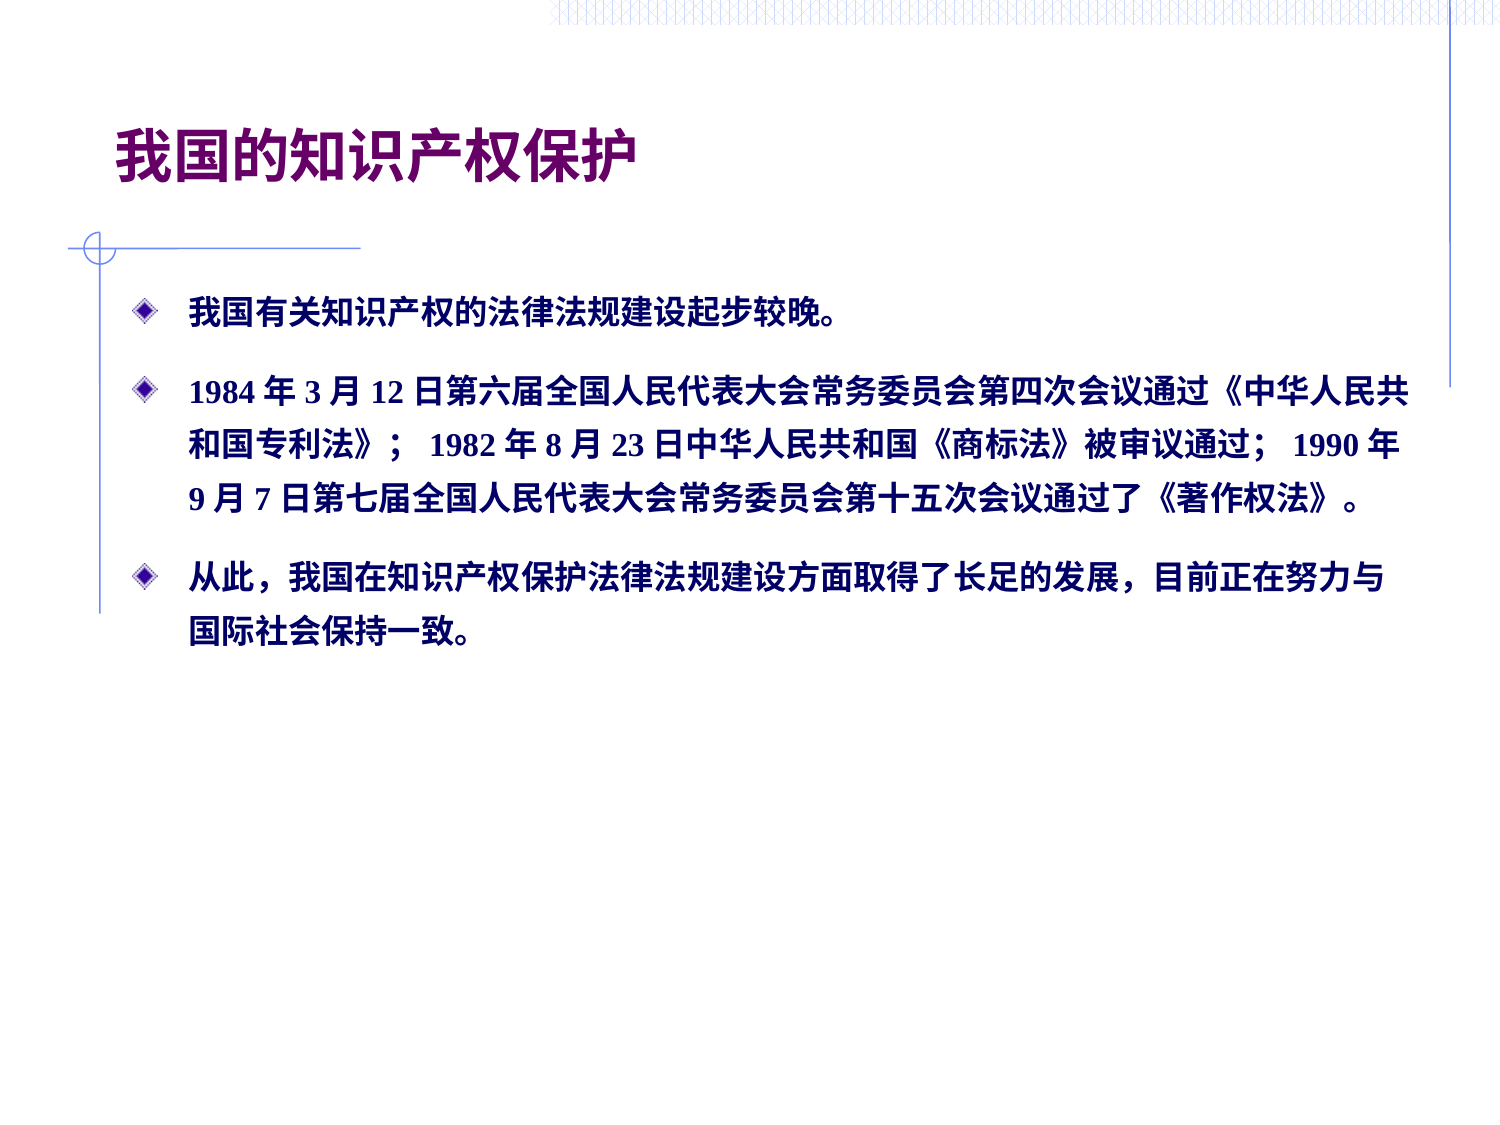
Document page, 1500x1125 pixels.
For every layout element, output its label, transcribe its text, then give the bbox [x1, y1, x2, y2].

title 我国的知识产权保护 [99, 49, 1376, 197]
list 我国有关知识产权的法律法规建设起步较晚。 1984年3月12日第六届全国人民代表大会常务委员会第四次会议通过《中华人民共和国专利法》；1982年8月23日中华人民共和国《商标法》被审议通过；1990年9月7日第七届全国人民代表大会常务委员会第十五次会议通过了《著作权法》。 从此，我国在知识产权保护法律法规建设方面取得了长足的发展，目前正在努力与国际社会保持一致。 [116, 269, 1430, 988]
picture [132, 298, 158, 324]
picture [132, 376, 158, 403]
picture [132, 563, 158, 590]
